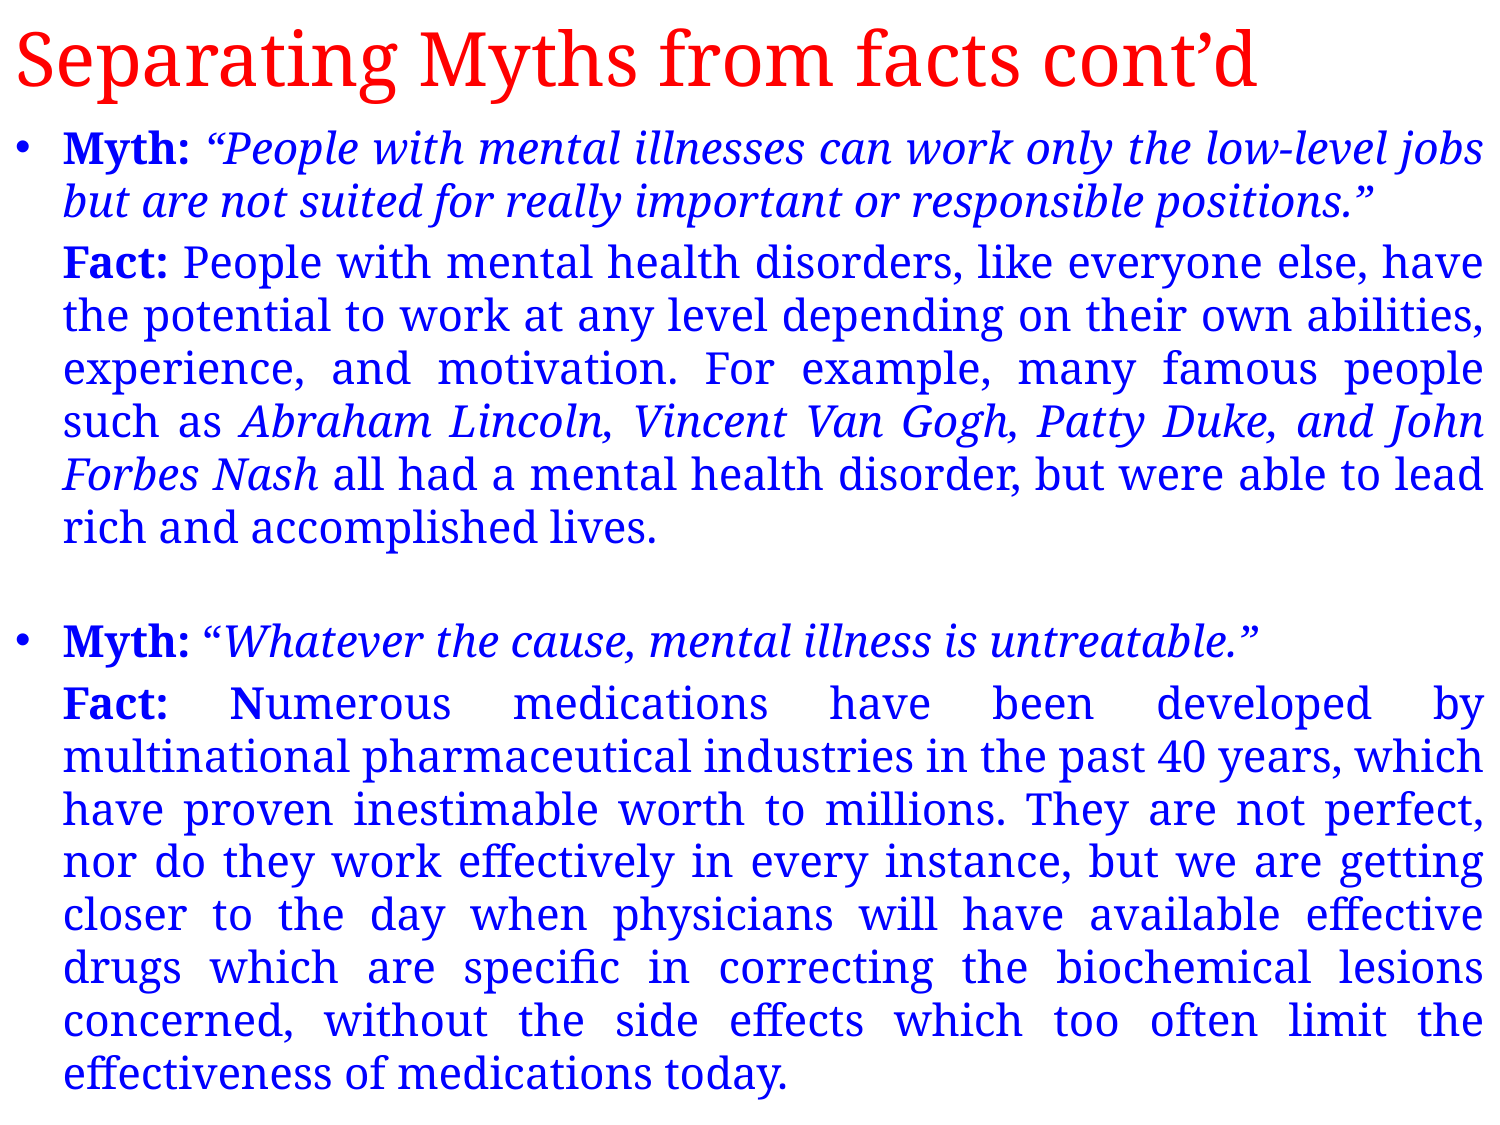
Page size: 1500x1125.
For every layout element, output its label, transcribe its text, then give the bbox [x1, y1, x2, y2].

list Myth: “People with mental illnesses can work only the low-level jobs but are not suited for really important or responsible positions.” Fact: People with mental health disorders, like everyone else, have the potential to work at any level depending on their own abilities, experience, and motivation. For example, many famous people such as Abraham Lincoln, Vincent Van Gogh, Patty Duke, and John Forbes Nash all had a mental health disorder, but were able to lead rich and accomplished lives. Myth: “Whatever the cause, mental illness is untreatable.” Fact: Numerous medications have been developed by multinational pharmaceutical industries in the past 40 years, which have proven inestimable worth to millions. They are not perfect, nor do they work effectively in every instance, but we are getting closer to the day when physicians will have available effective drugs which are specific in correcting the biochemical lesions concerned, without the side effects which too often limit the effectiveness of medications today. [0, 112, 1500, 1125]
title Separating Myths from facts cont’d [0, 0, 1500, 112]
